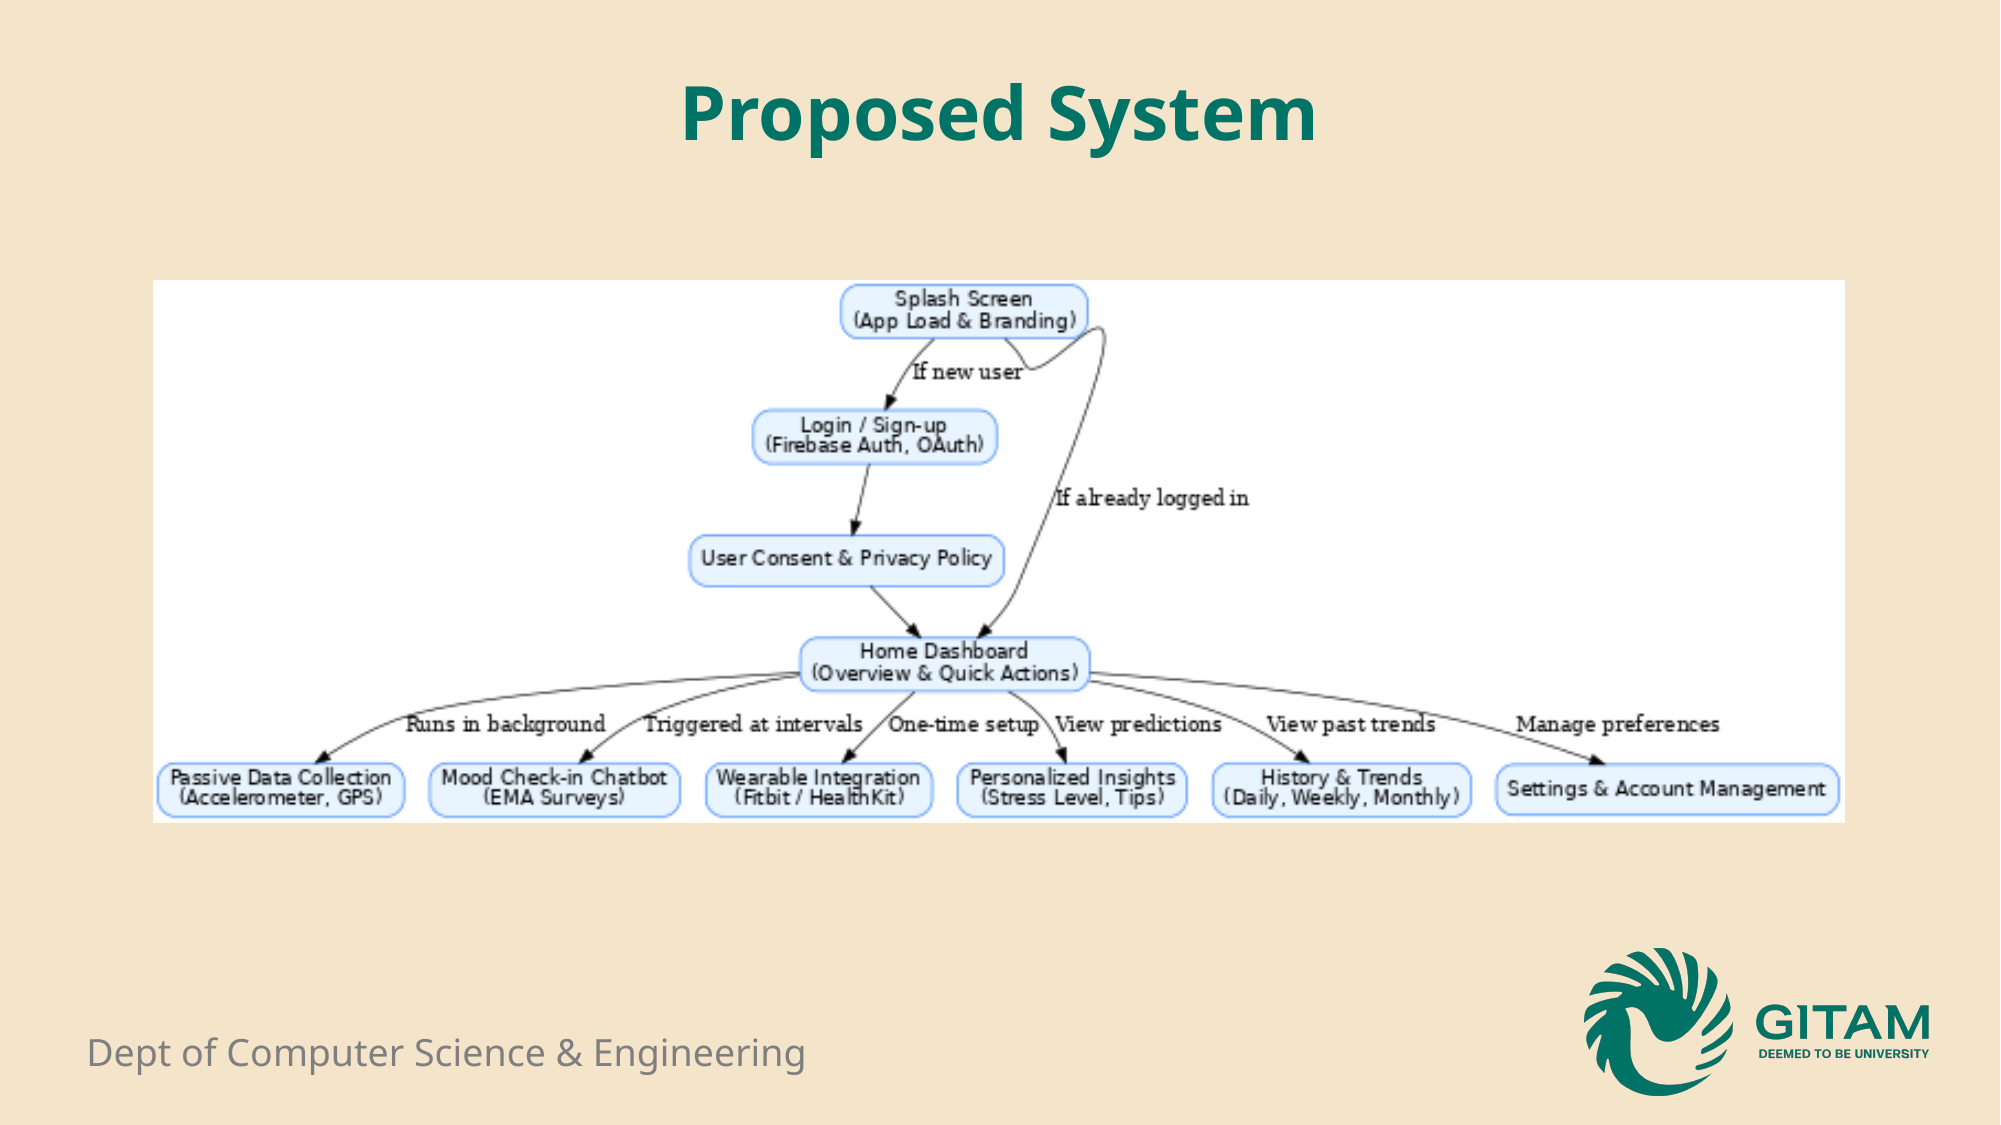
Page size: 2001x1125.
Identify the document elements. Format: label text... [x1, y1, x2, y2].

text_box Proposed System [413, 58, 1586, 164]
text_box Dept of Computer Science & Engineering [71, 1021, 857, 1125]
picture [153, 280, 1846, 823]
picture [1584, 947, 1929, 1096]
